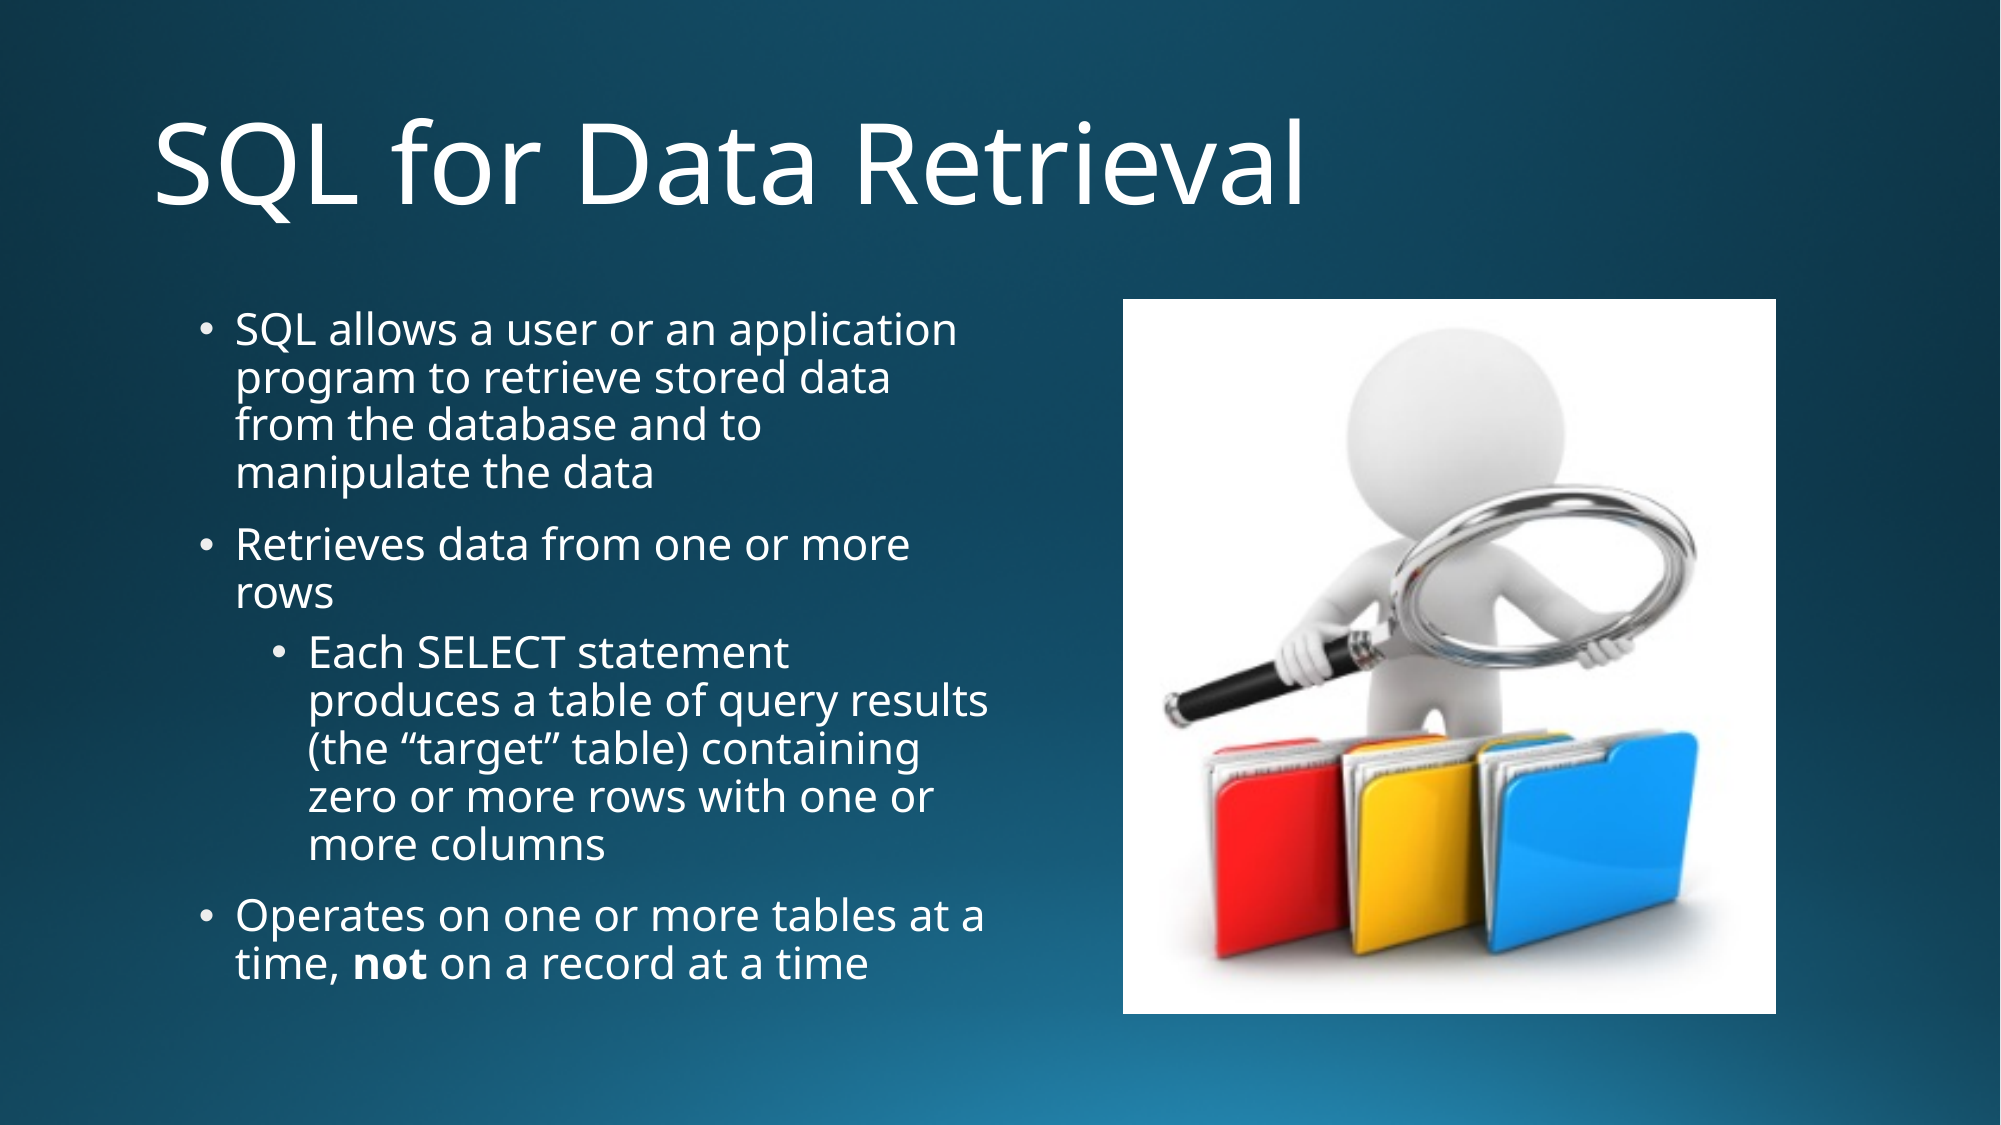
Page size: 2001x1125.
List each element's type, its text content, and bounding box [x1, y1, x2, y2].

list SQL allows a user or an application program to retrieve stored data from the database and to manipulate the data Retrieves data from one or more rows Each SELECT statement produces a table of query results (the “target” table) containing zero or more rows with one or more columns Operates on one or more tables at a time, not on a record at a time [183, 299, 1009, 1014]
picture [0, 0, 2001, 1125]
title SQL for Data Retrieval [137, 59, 1863, 278]
